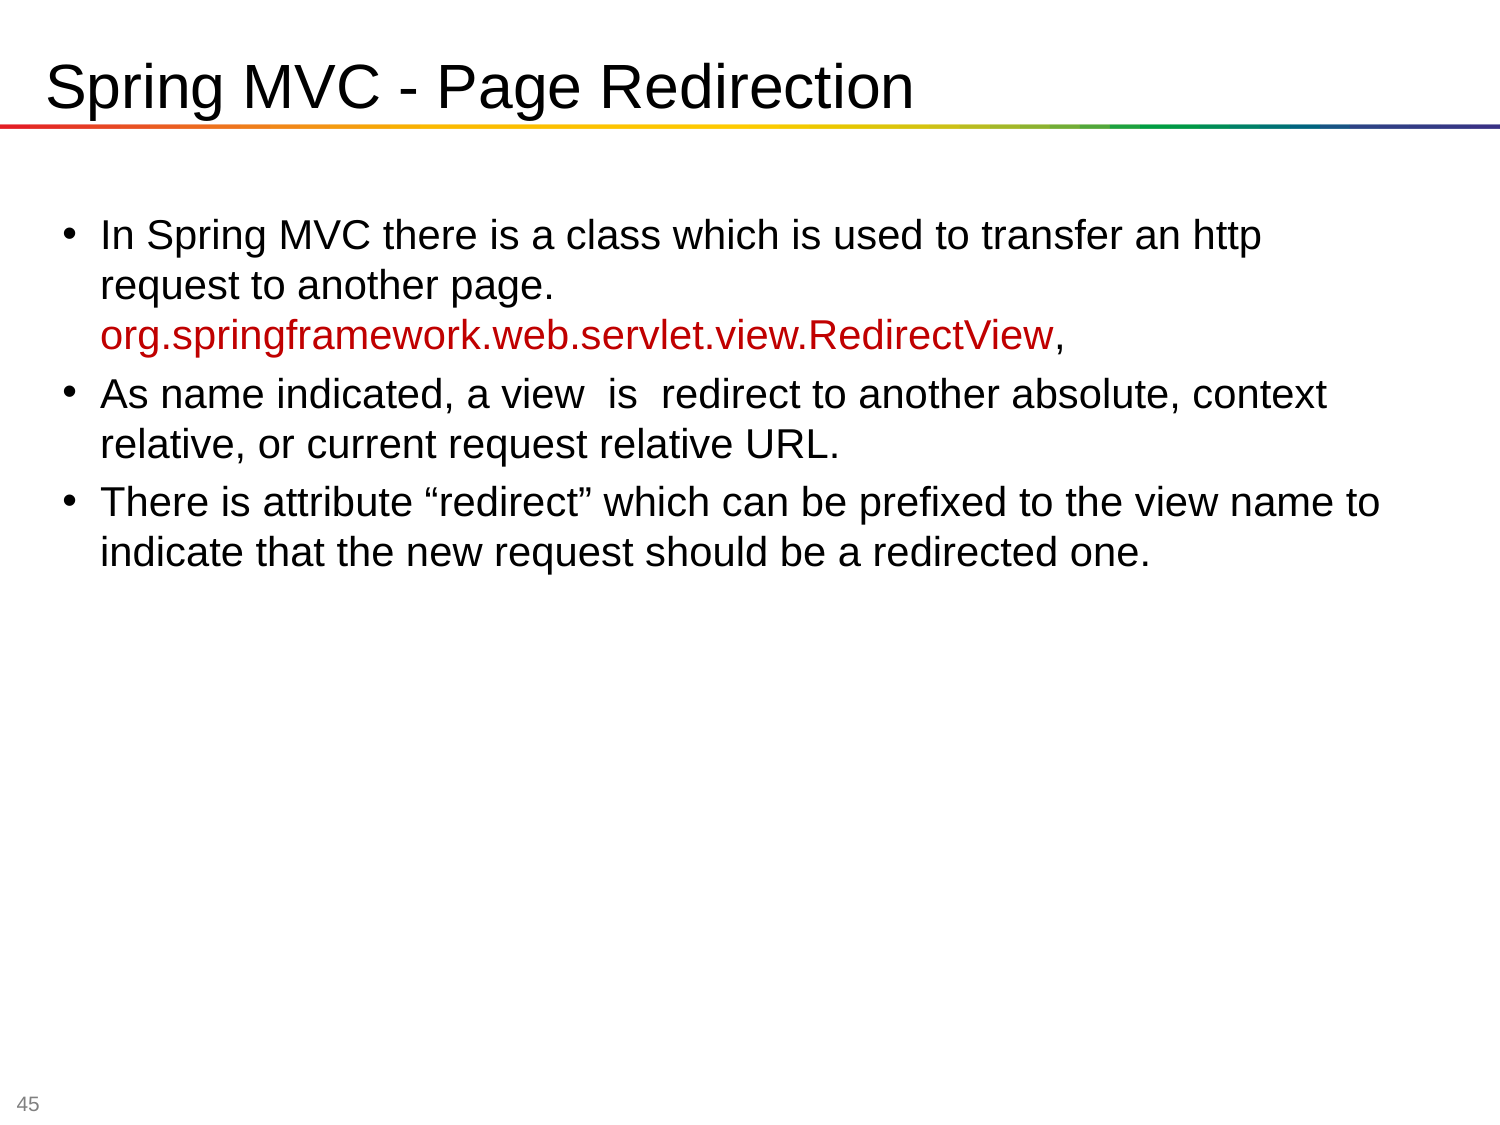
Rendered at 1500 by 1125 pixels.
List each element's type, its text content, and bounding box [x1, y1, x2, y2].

title Spring MVC - Page Redirection [29, 38, 1381, 206]
list In Spring MVC there is a class which is used to transfer an http request to another page. org.springframework.web.servlet.view.RedirectView, As name indicated, a view is redirect to another absolute, context relative, or current request relative URL. There is attribute “redirect” which can be prefixed to the view name to indicate that the new request should be a redirected one. [47, 200, 1398, 1030]
